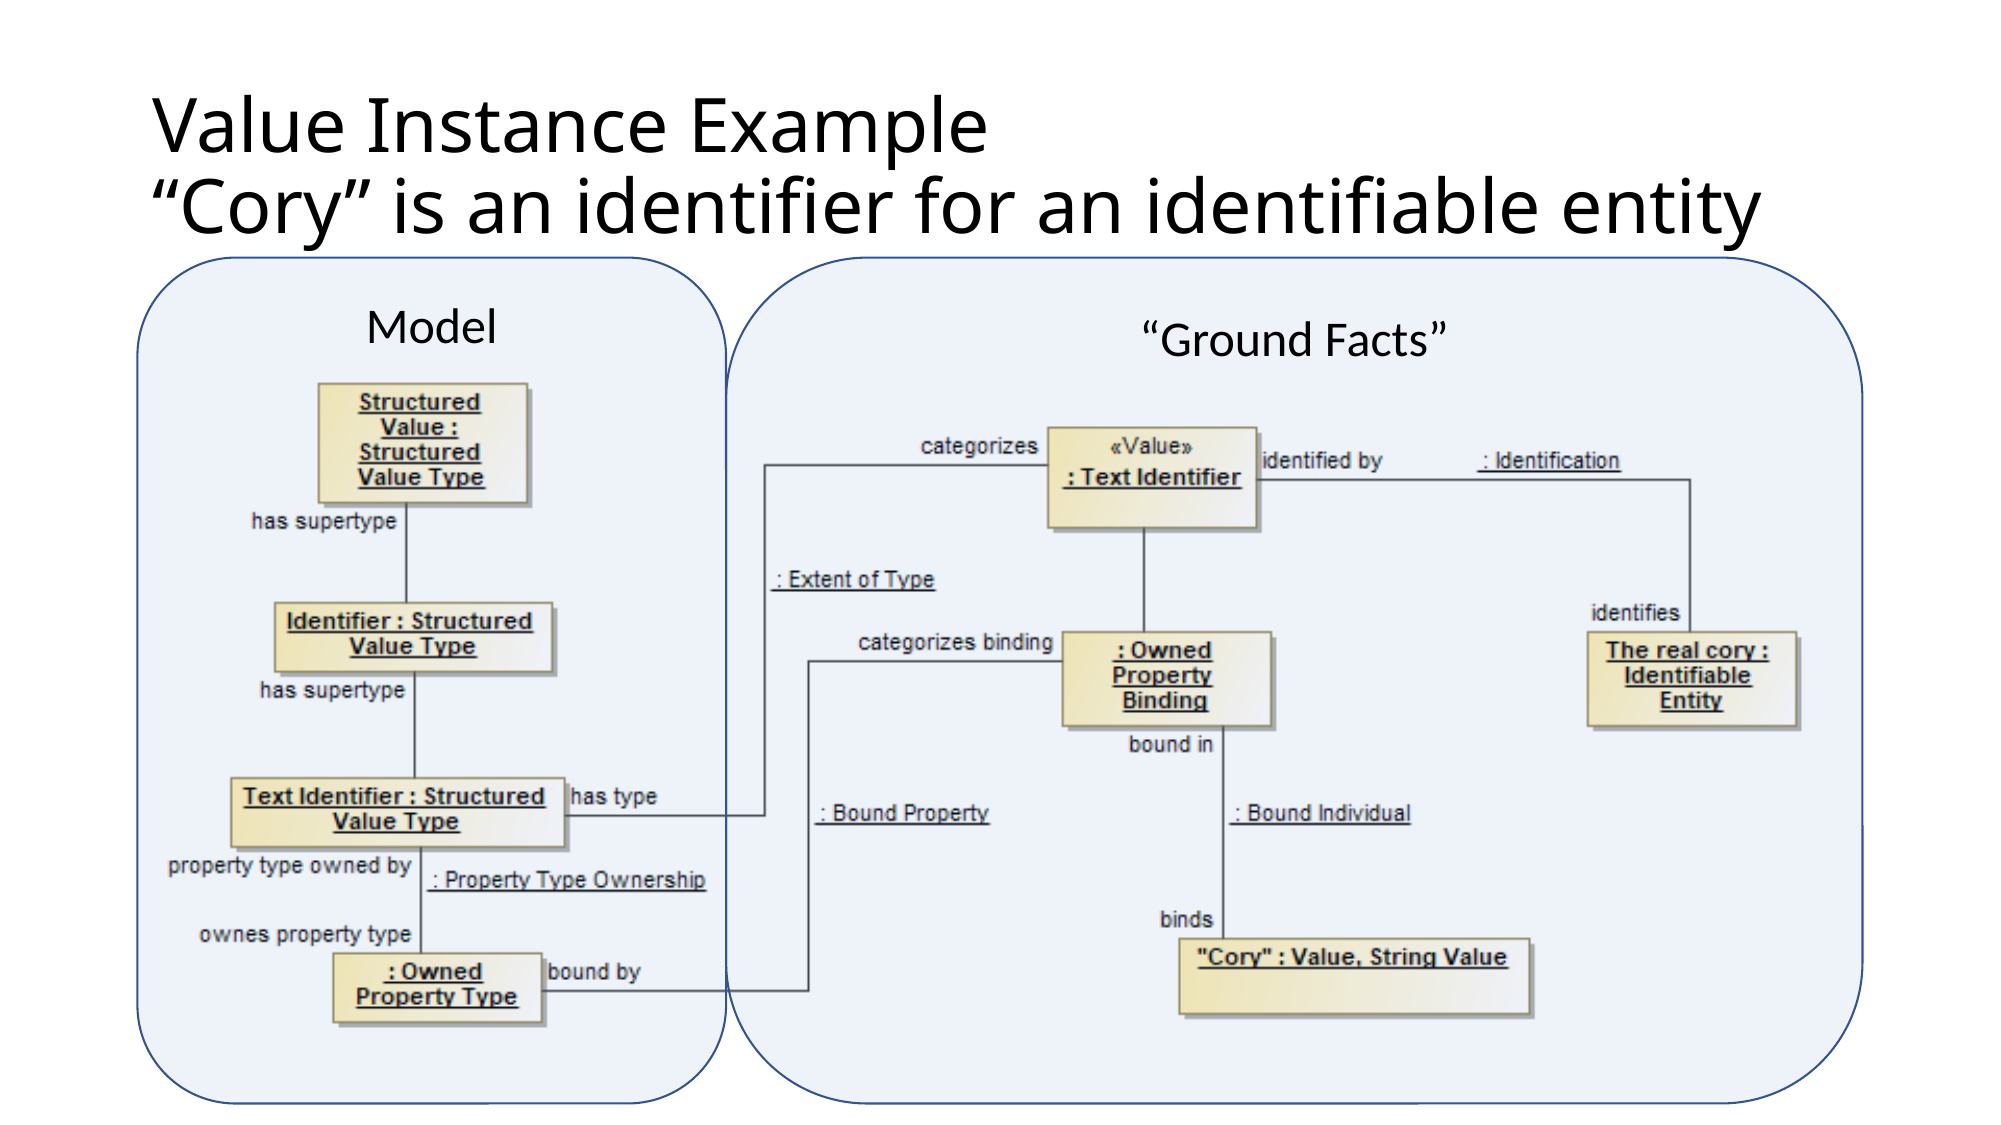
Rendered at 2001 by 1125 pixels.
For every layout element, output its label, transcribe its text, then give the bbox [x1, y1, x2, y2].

text_box Model [136, 256, 727, 1017]
text_box “Ground Facts” [732, 256, 1864, 1105]
title Value Instance Example “Cory” is an identifier for an identifiable entity [137, 59, 1863, 278]
text_box Model [148, 1053, 715, 1105]
picture [137, 352, 1827, 1053]
